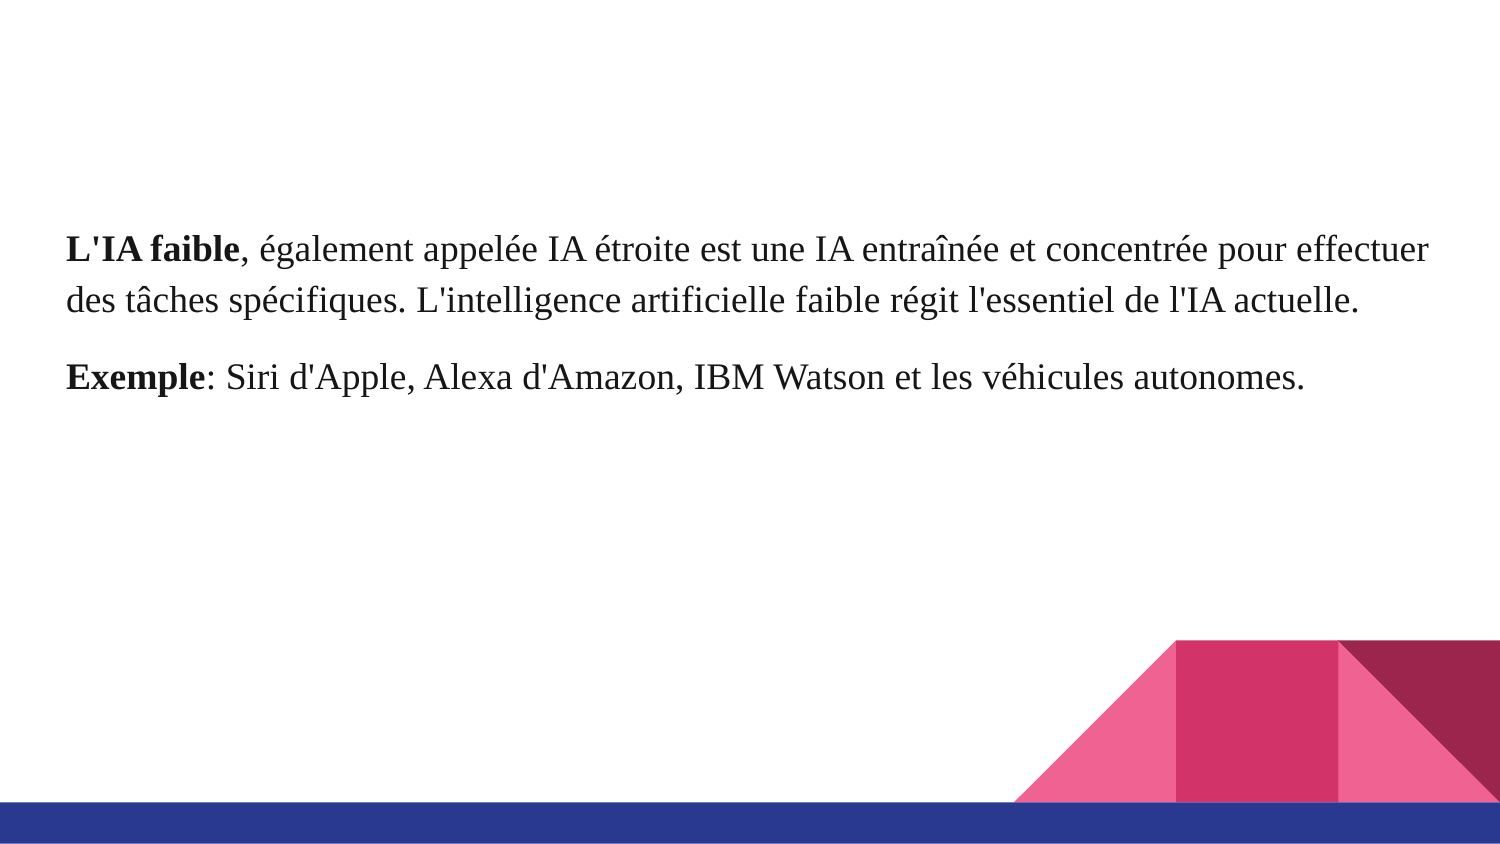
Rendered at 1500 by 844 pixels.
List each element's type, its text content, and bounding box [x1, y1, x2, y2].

list L'IA faible, également appelée IA étroite est une IA entraînée et concentrée pour effectuer des tâches spécifiques. L'intelligence artificielle faible régit l'essentiel de l'IA actuelle. Exemple: Siri d'Apple, Alexa d'Amazon, IBM Watson et les véhicules autonomes. [51, 201, 1449, 750]
